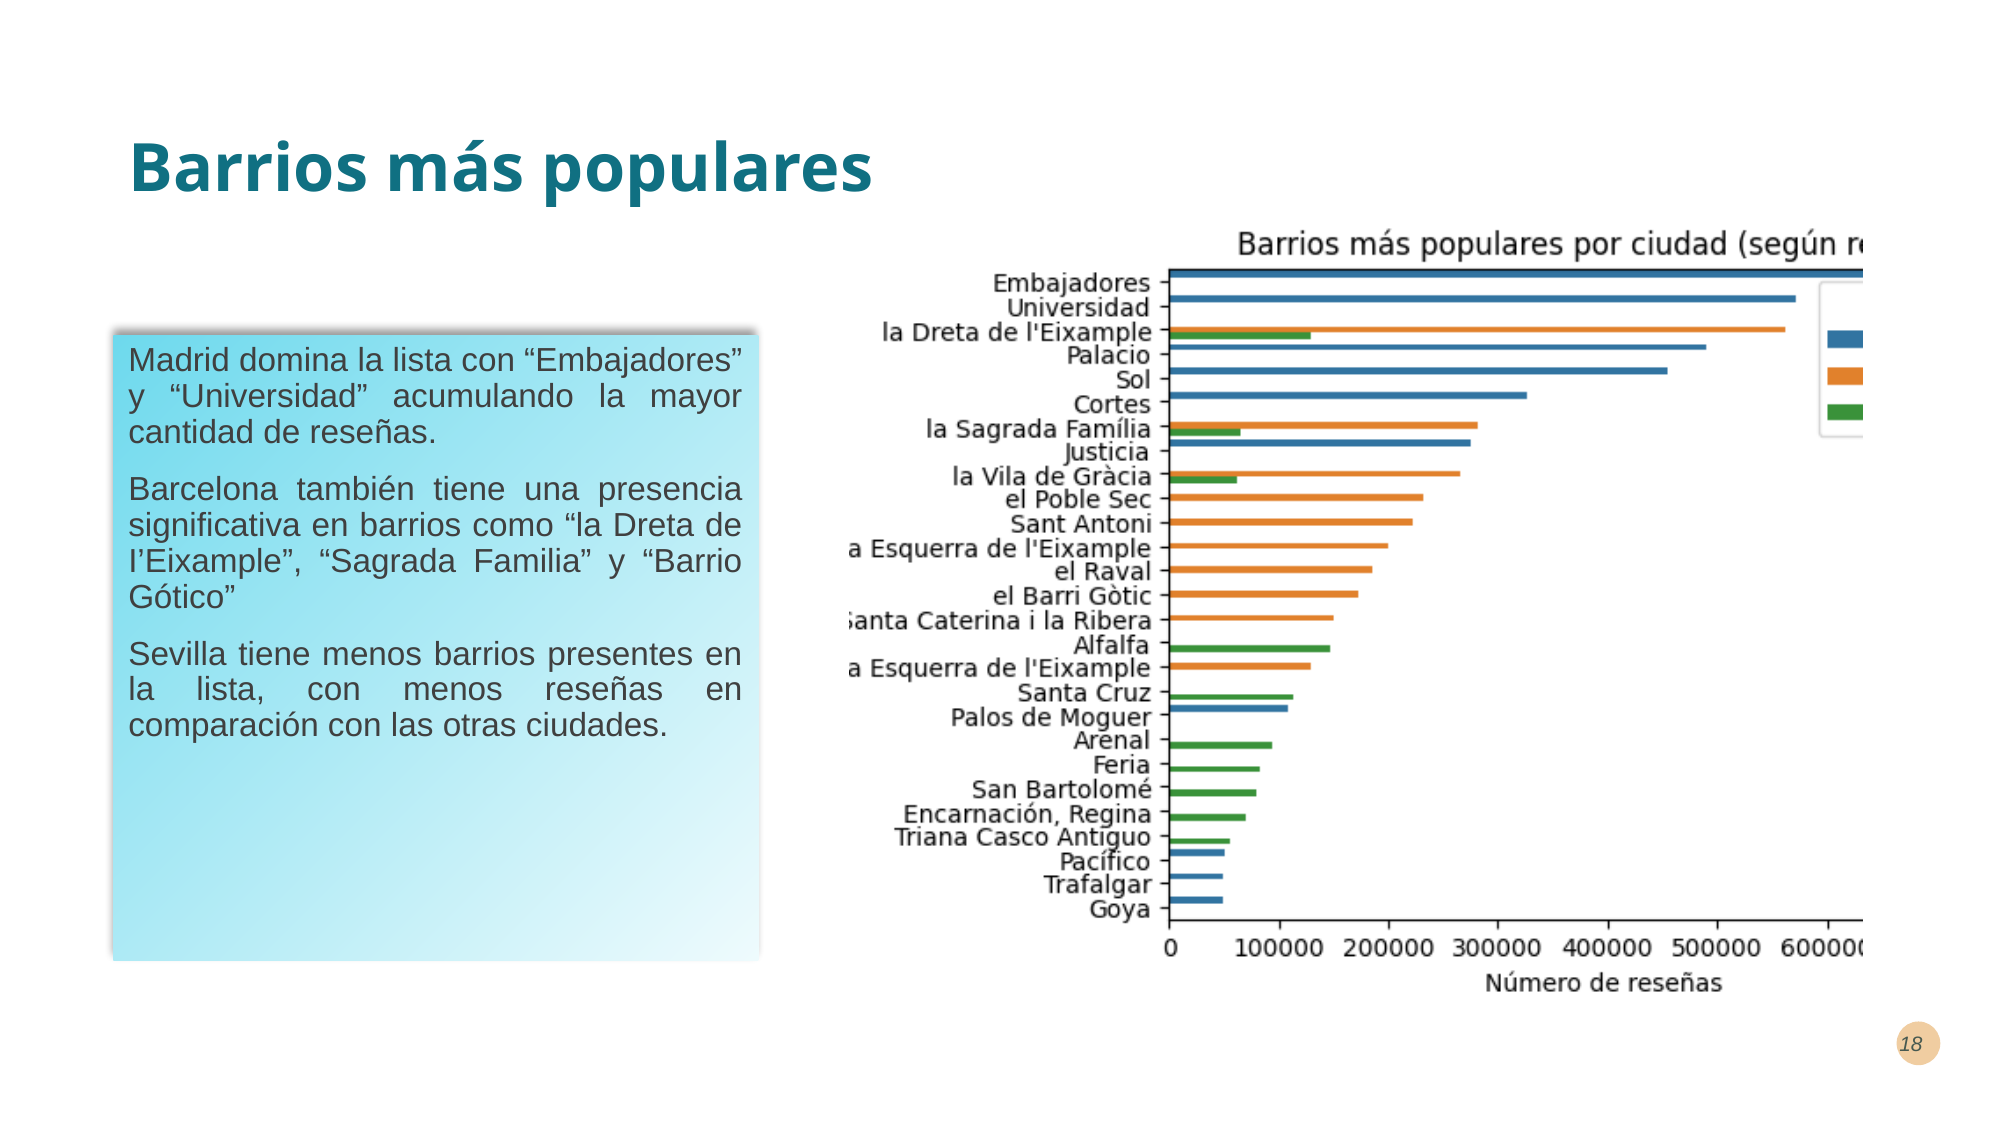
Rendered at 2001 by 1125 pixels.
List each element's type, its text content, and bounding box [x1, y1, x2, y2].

title Barrios más populares [113, 0, 958, 214]
slide_number 18 [1878, 1012, 1938, 1073]
picture [849, 213, 1863, 1013]
list Madrid domina la lista con “Embajadores” y “Universidad” acumulando la mayor cantidad de reseñas. Barcelona también tiene una presencia significativa en barrios como “la Dreta de I’Eixample”, “Sagrada Familia” y “Barrio Gótico” Sevilla tiene menos barrios presentes en la lista, con menos reseñas en comparación con las otras ciudades. [113, 335, 759, 961]
